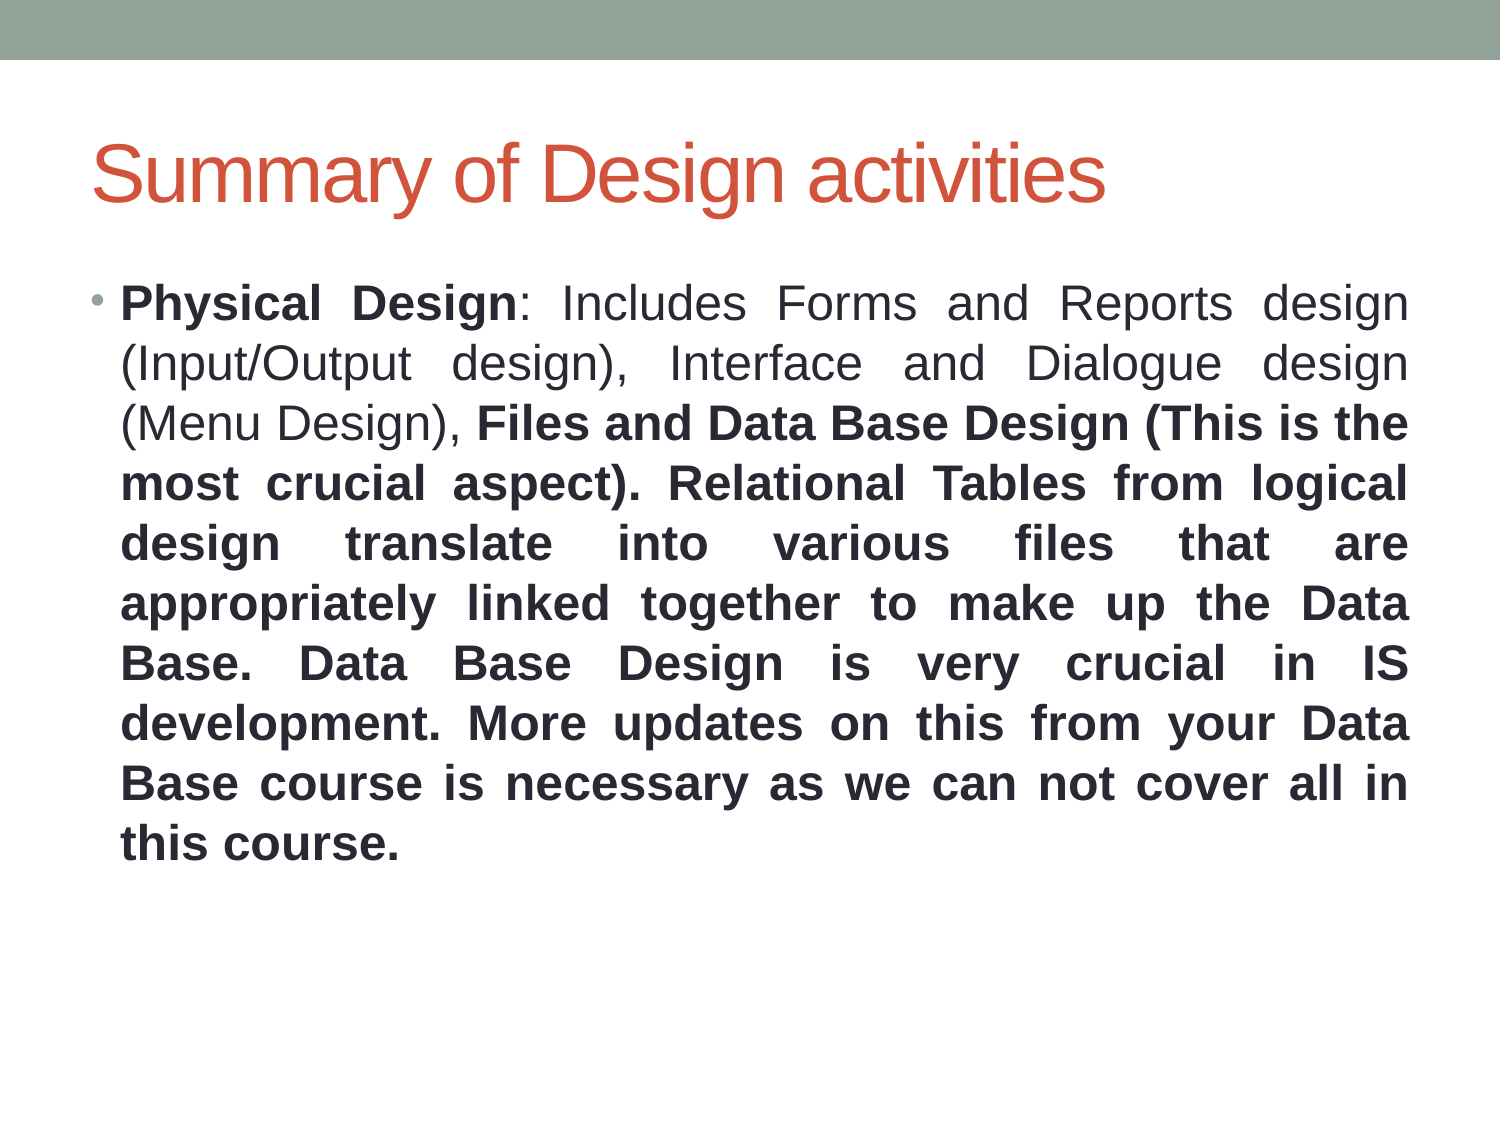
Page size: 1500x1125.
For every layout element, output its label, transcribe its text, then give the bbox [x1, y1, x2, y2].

title Summary of Design activities [75, 87, 1425, 250]
list Physical Design: Includes Forms and Reports design (Input/Output design), Interface and Dialogue design (Menu Design), Files and Data Base Design (This is the most crucial aspect). Relational Tables from logical design translate into various files that are appropriately linked together to make up the Data Base. Data Base Design is very crucial in IS development. More updates on this from your Data Base course is necessary as we can not cover all in this course. [75, 262, 1425, 1063]
